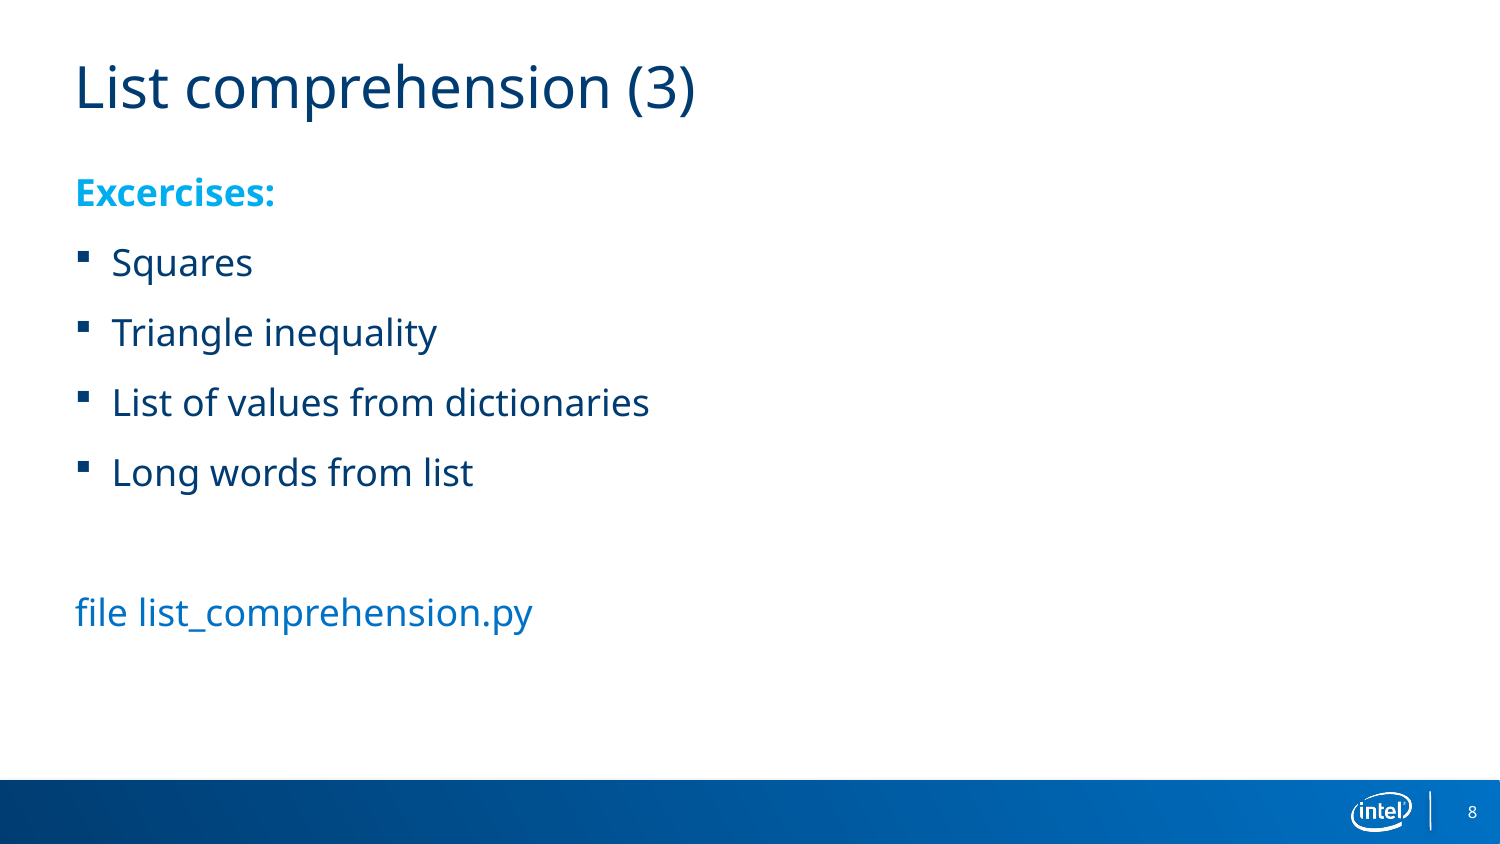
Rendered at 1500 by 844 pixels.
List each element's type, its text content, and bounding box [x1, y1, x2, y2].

title List comprehension (3) [74, 50, 1425, 169]
list Excercises: Squares Triangle inequality List of values from dictionaries Long words from list file list_comprehension.py [74, 169, 1425, 732]
slide_number 8 [1127, 791, 1478, 837]
